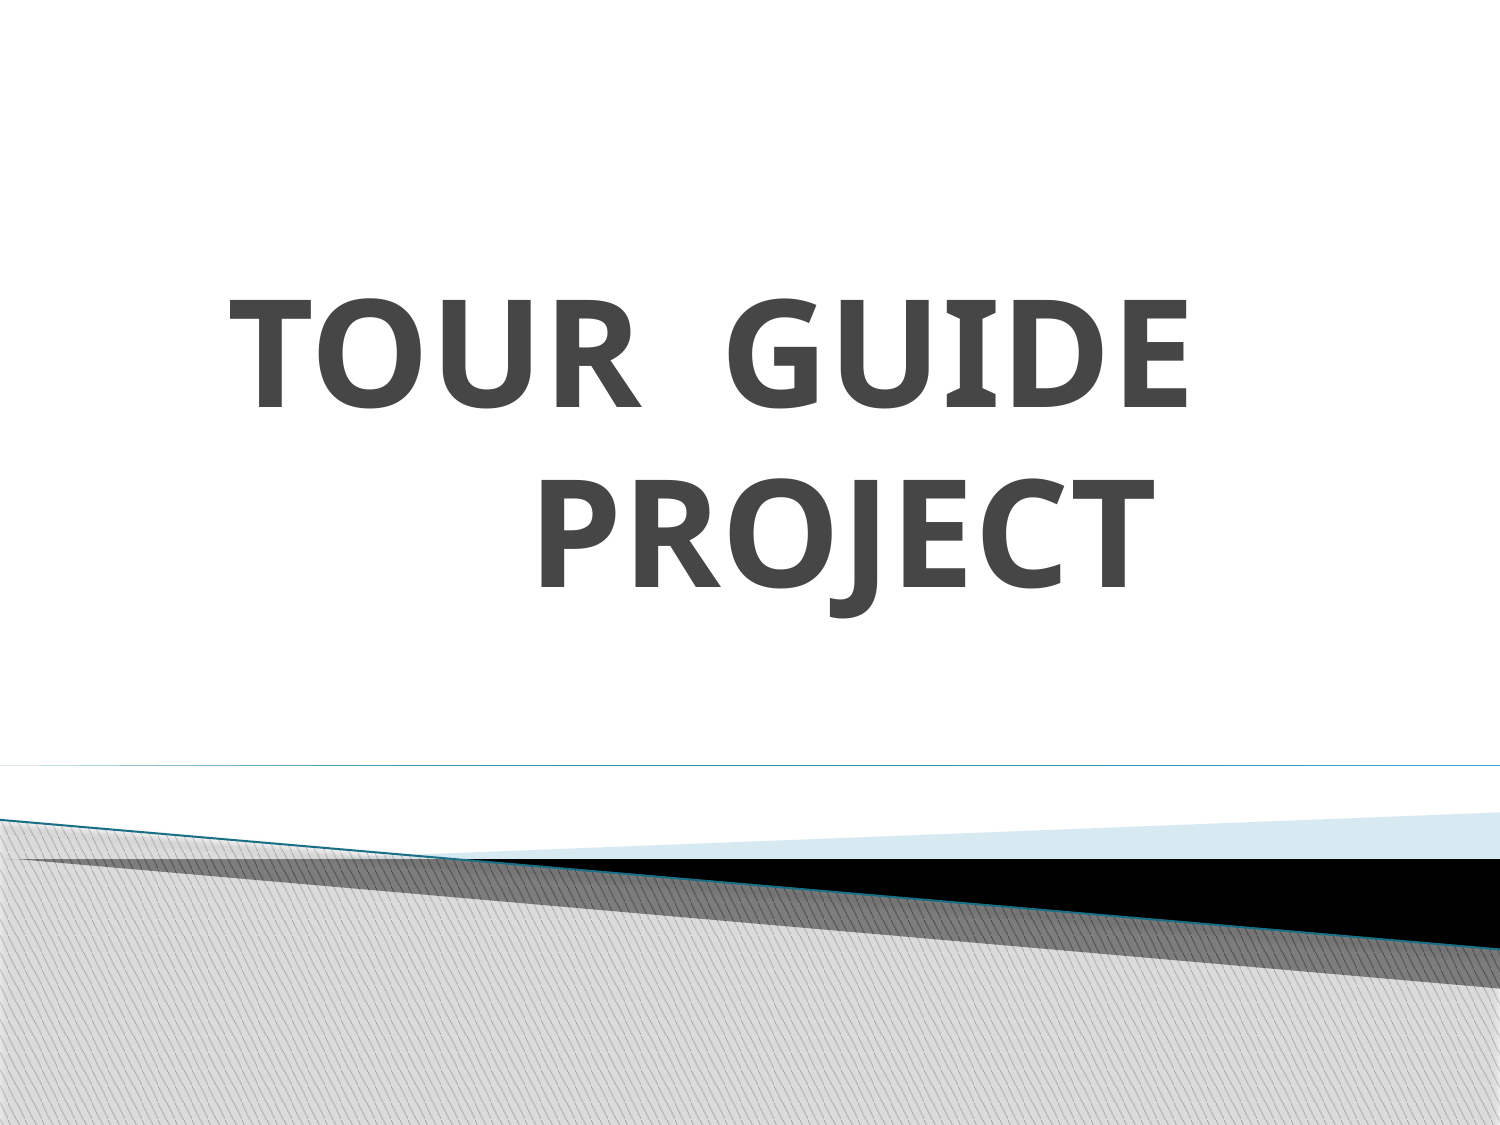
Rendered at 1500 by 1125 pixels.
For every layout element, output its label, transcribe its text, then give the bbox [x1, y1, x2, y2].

picture [5, 859, 1500, 989]
title TOUR GUIDE PROJECT [0, 324, 1250, 626]
